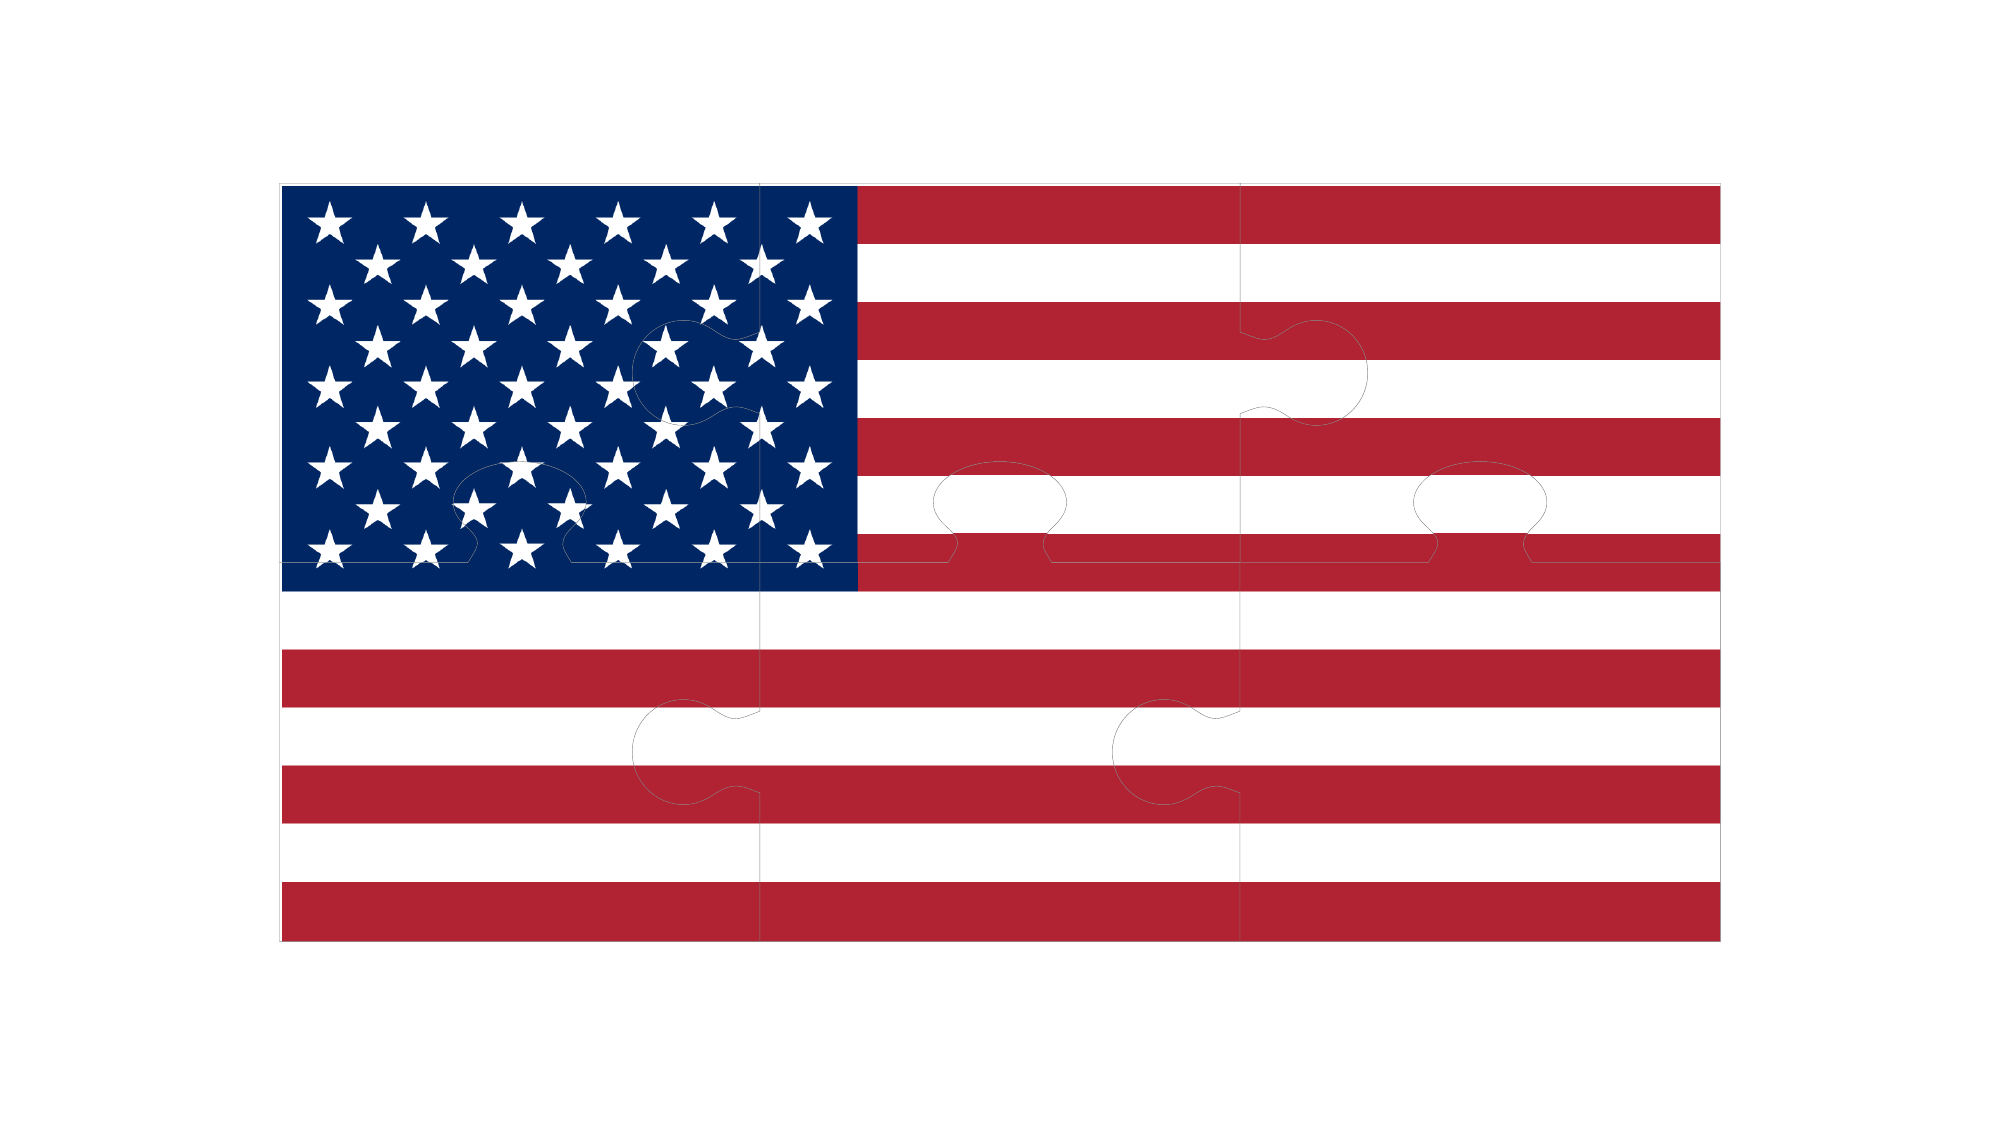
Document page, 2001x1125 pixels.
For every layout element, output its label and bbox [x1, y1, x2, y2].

text_box [279, 183, 760, 563]
text_box [633, 461, 1240, 942]
text_box [1240, 183, 1721, 562]
text_box [633, 183, 1367, 562]
text_box [1112, 461, 1721, 942]
text_box [279, 462, 760, 942]
